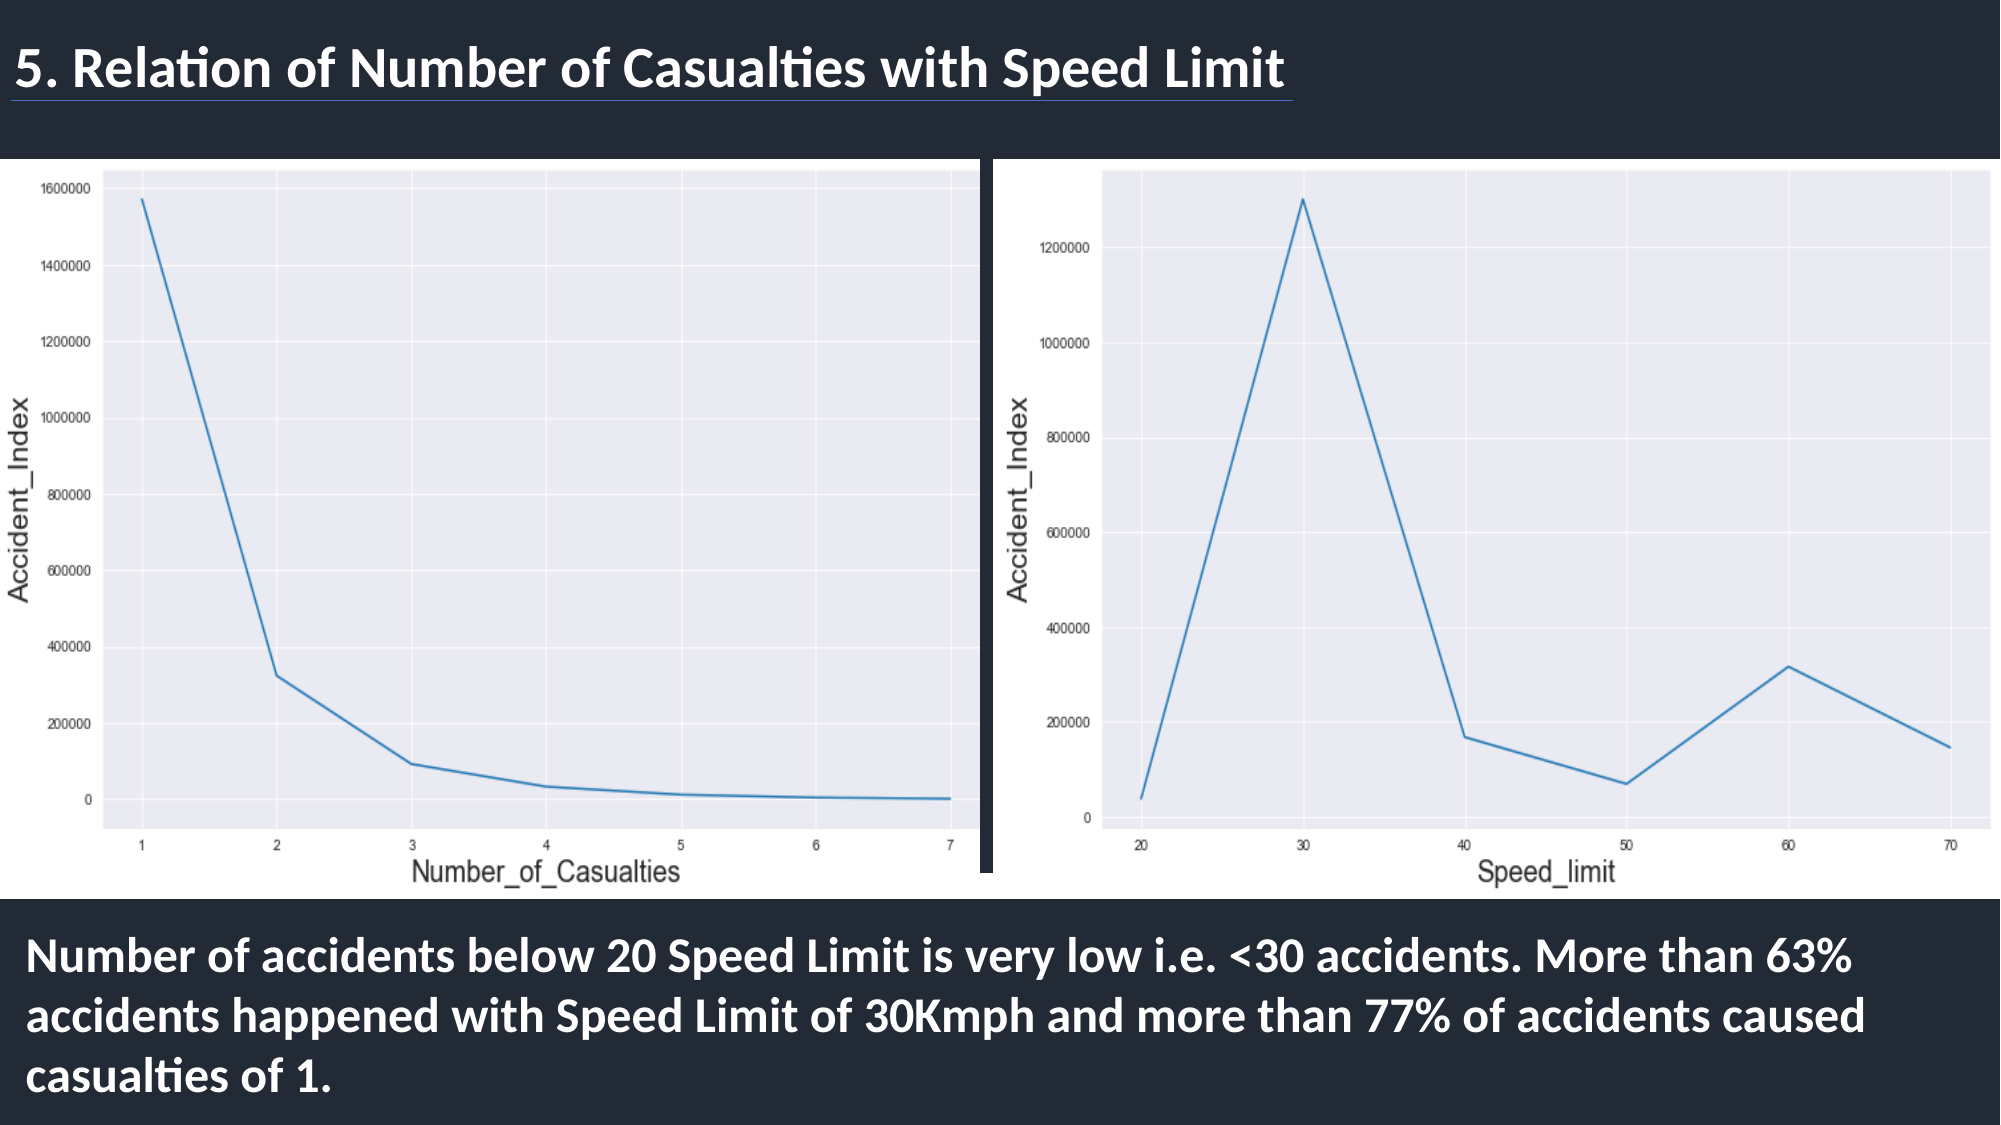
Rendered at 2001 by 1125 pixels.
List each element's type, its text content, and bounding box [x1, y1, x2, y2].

picture [0, 159, 2000, 899]
text_box Number of accidents below 20 Speed Limit is very low i.e. <30 accidents. More than 63% accidents happened with Speed Limit of 30Kmph and more than 77% of accidents caused casualties of 1. [10, 915, 1989, 1110]
text_box 5. Relation of Number of Casualties with Speed Limit [0, 22, 1513, 107]
